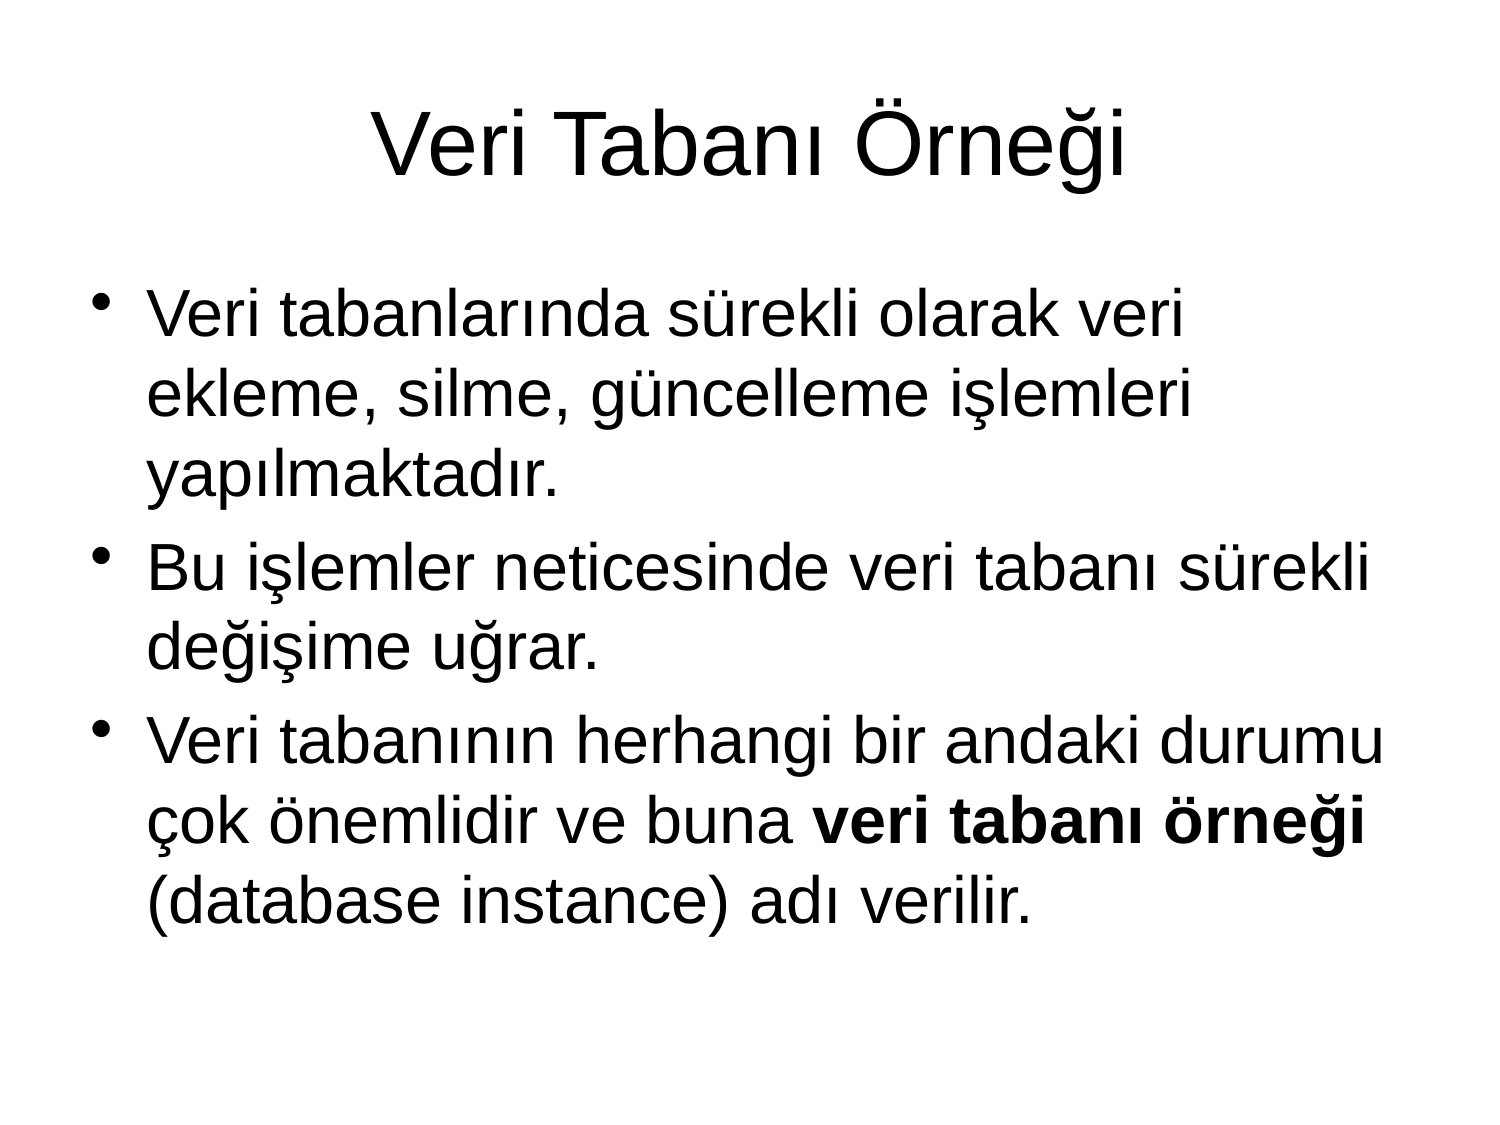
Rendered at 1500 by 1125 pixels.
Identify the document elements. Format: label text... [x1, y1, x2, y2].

title Veri Tabanı Örneği [75, 45, 1425, 233]
list Veri tabanlarında sürekli olarak veri ekleme, silme, güncelleme işlemleri yapılmaktadır. Bu işlemler neticesinde veri tabanı sürekli değişime uğrar. Veri tabanının herhangi bir andaki durumu çok önemlidir ve buna veri tabanı örneği (database instance) adı verilir. [75, 262, 1425, 1005]
